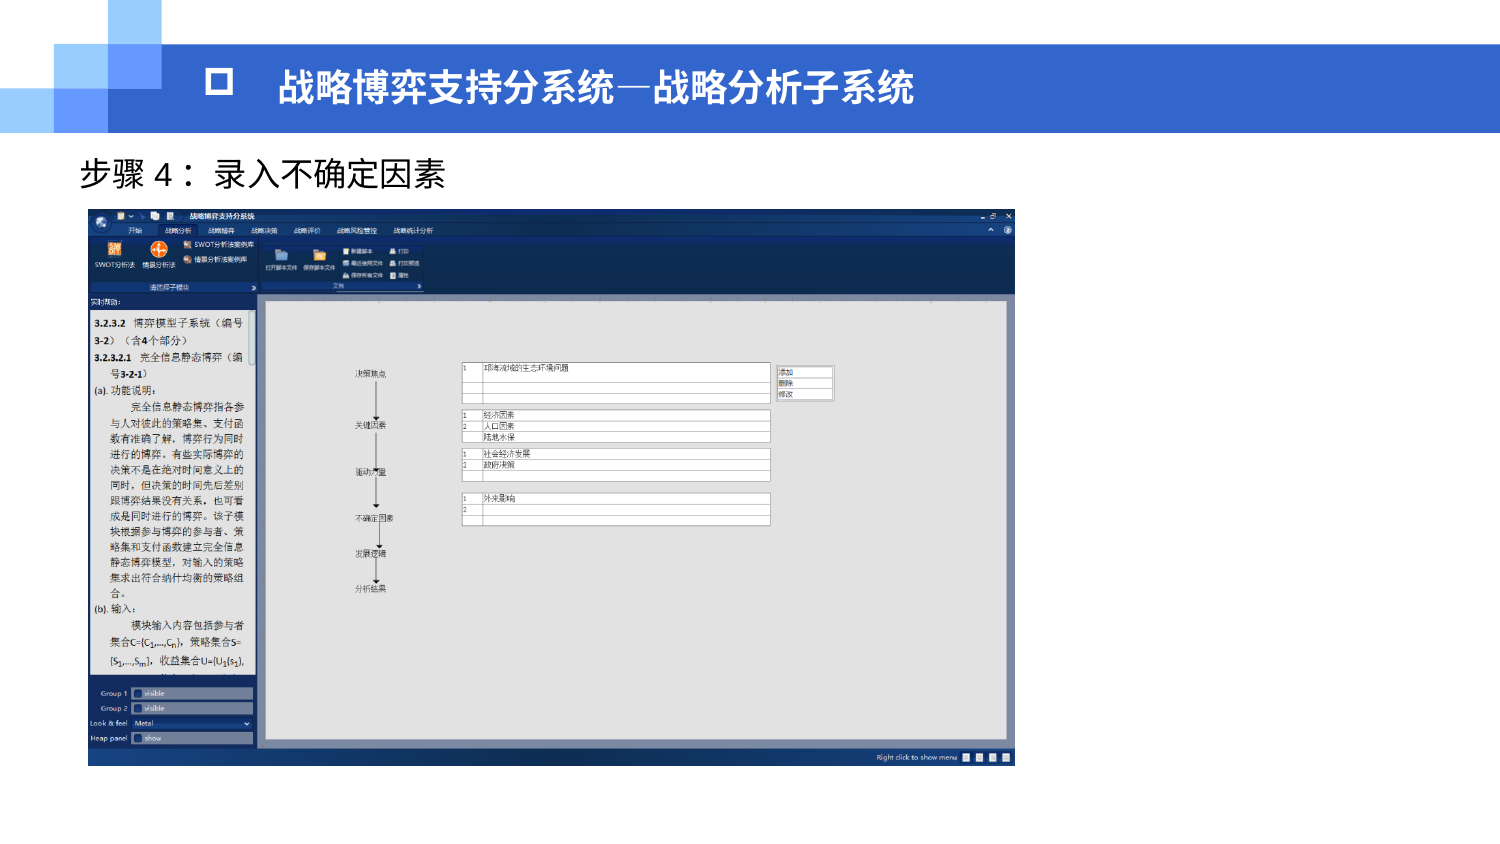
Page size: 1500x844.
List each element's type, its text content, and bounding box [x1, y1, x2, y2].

title 战略博弈支持分系统—战略分析子系统 [187, 56, 1401, 117]
text_box 步骤4：录入不确定因素 [64, 145, 733, 201]
picture [88, 208, 1015, 767]
